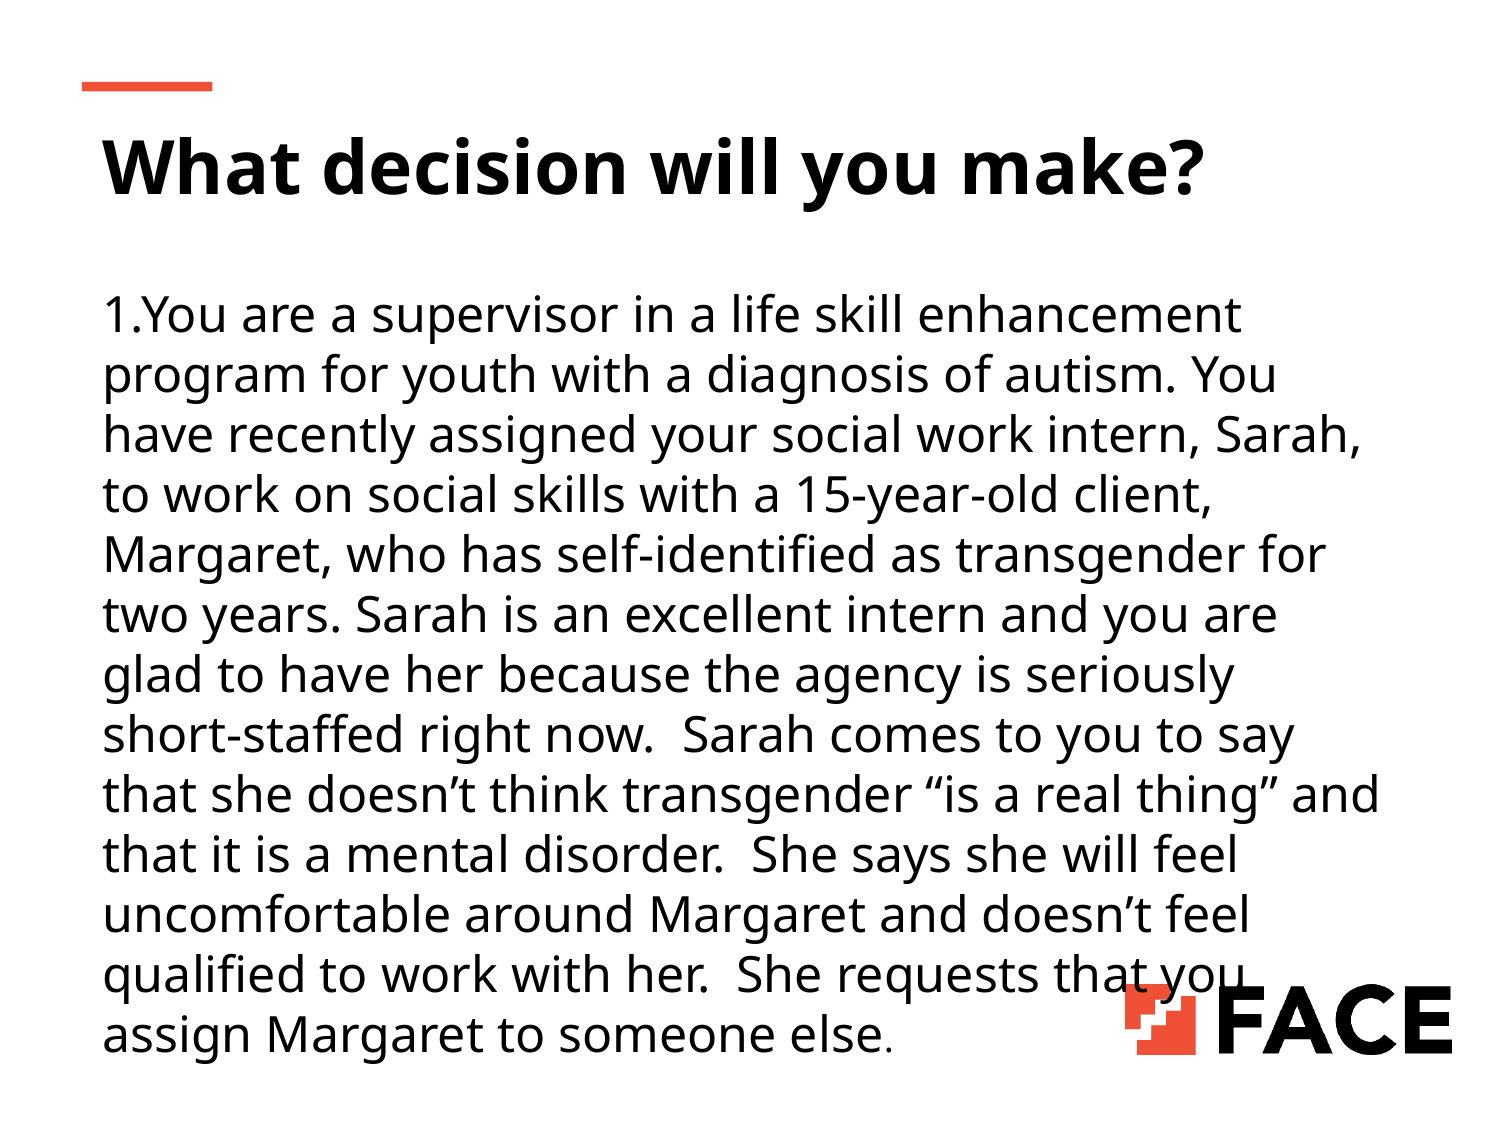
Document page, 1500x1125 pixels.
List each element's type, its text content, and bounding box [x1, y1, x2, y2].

text_box [80, 80, 214, 93]
text_box What decision will you make? [87, 112, 1288, 218]
picture [1124, 984, 1453, 1056]
text_box 1.You are a supervisor in a life skill enhancement program for youth with a diagnosis of autism. You have recently assigned your social work intern, Sarah, to work on social skills with a 15-year-old client, Margaret, who has self-identified as transgender for two years. Sarah is an excellent intern and you are glad to have her because the agency is seriously short-staffed right now. Sarah comes to you to say that she doesn’t think transgender “is a real thing” and that it is a mental disorder. She says she will feel uncomfortable around Margaret and doesn’t feel qualified to work with her. She requests that you assign Margaret to someone else. [87, 274, 1400, 1115]
